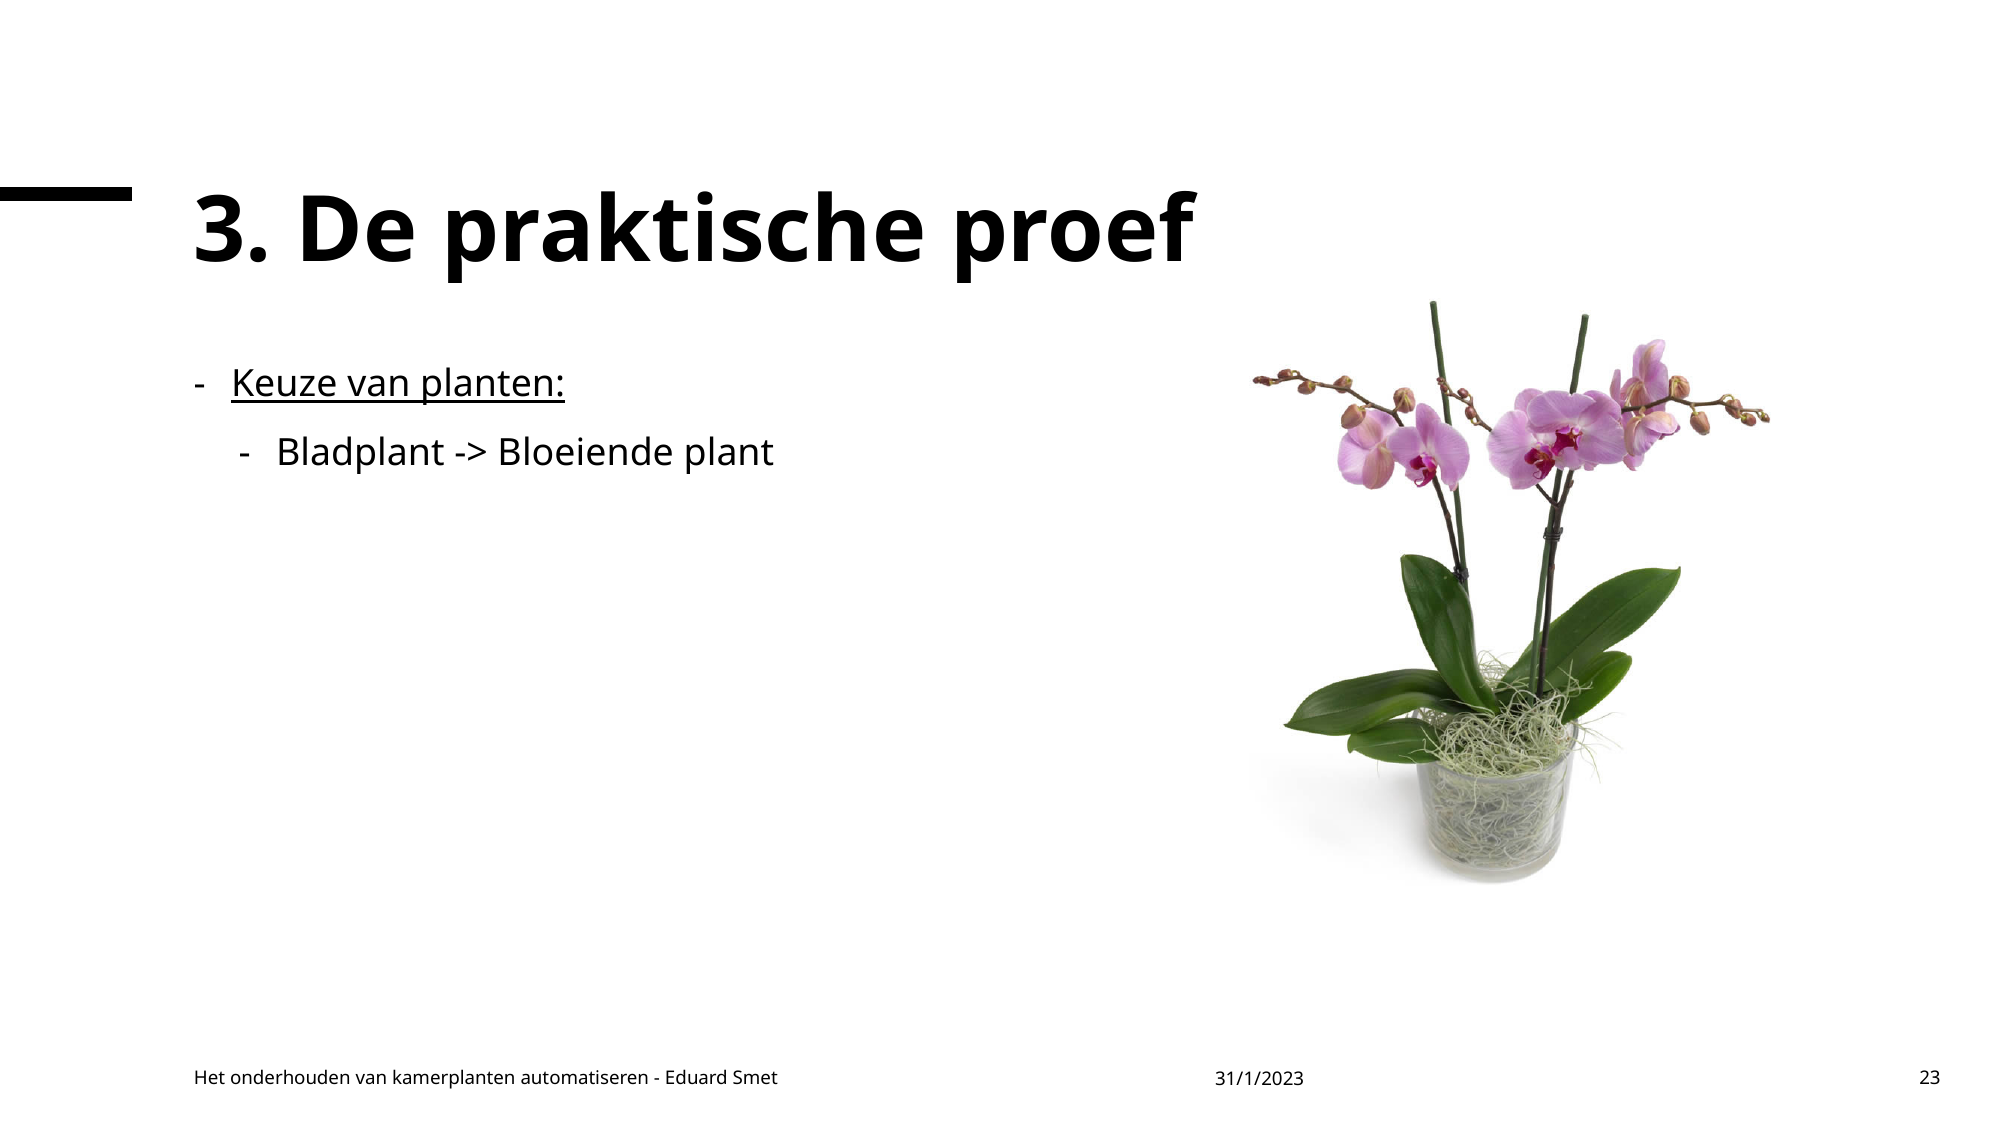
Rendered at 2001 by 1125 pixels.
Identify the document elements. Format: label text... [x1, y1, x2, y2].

footer Het onderhouden van kamerplanten automatiseren - Eduard Smet [178, 1048, 907, 1108]
title 3. De praktische proef [178, 178, 1807, 338]
picture [1207, 292, 1807, 892]
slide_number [1200, 1048, 1807, 1108]
list Keuze van planten: Bladplant -> Bloeiende plant [178, 338, 1807, 969]
slide_number 23 [1807, 1048, 1956, 1108]
